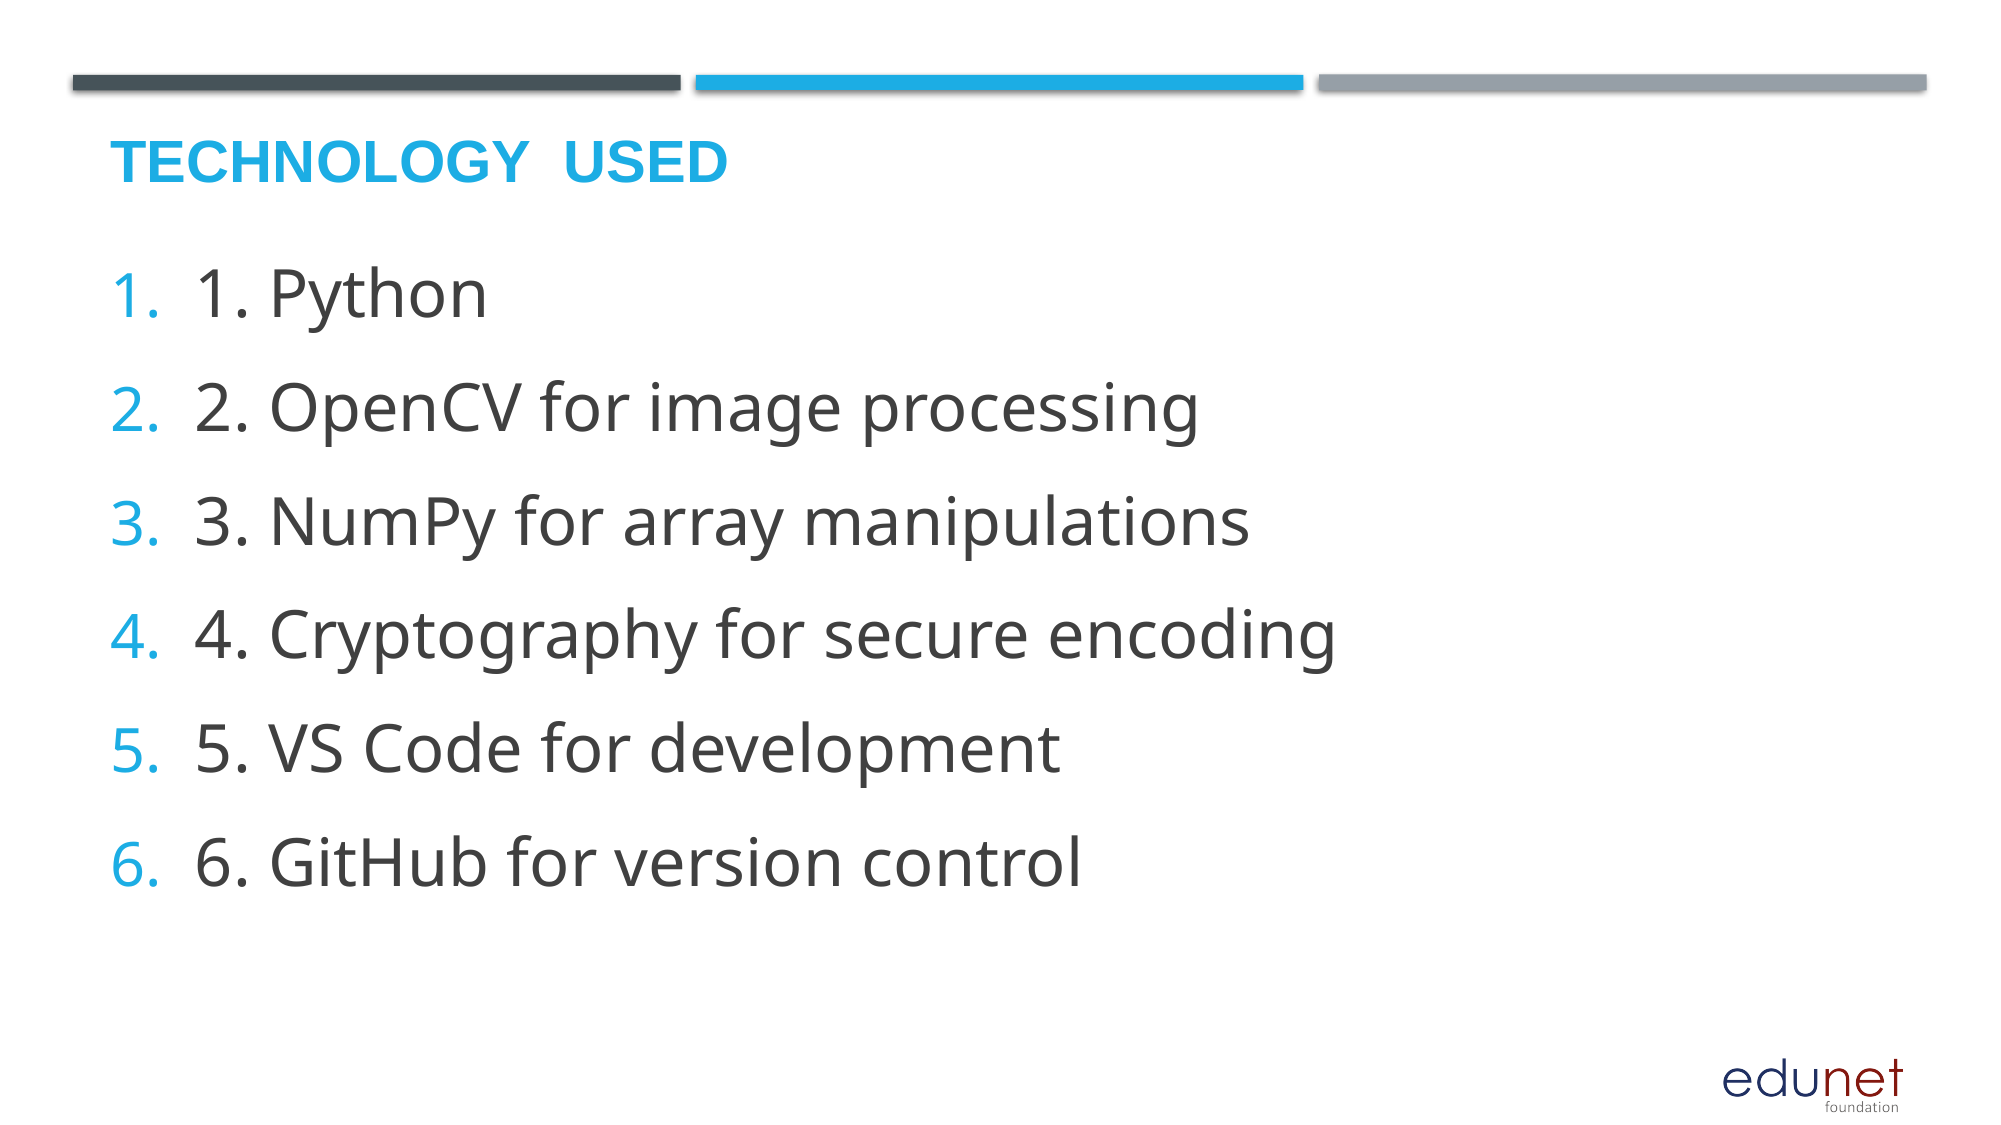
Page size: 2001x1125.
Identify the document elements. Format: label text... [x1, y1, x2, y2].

list 1. Python 2. OpenCV for image processing 3. NumPy for array manipulations 4. Cryptography for secure encoding 5. VS Code for development 6. GitHub for version control [95, 115, 2000, 1028]
picture [1719, 1056, 1905, 1116]
